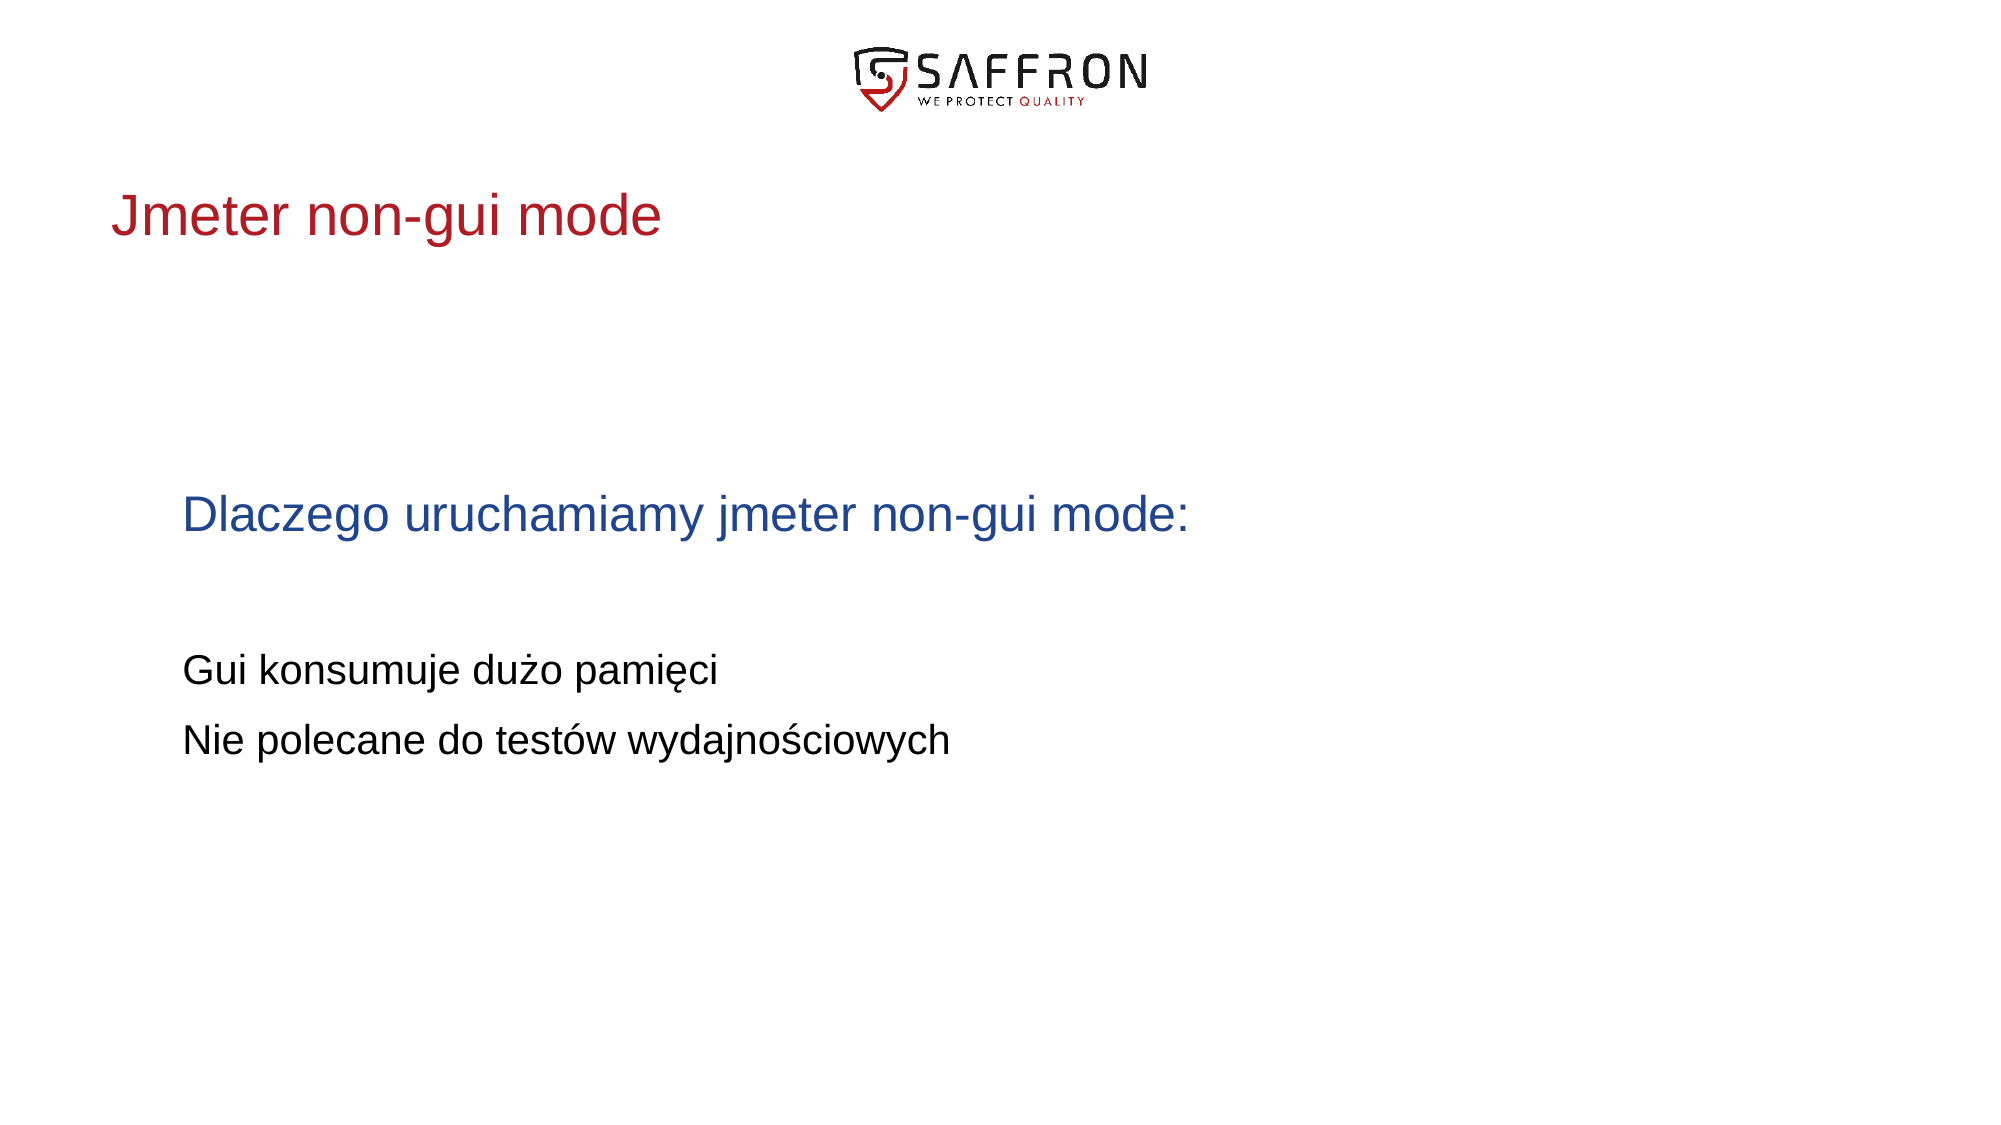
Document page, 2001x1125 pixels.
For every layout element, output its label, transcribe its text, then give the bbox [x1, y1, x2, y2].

text_box Dlaczego uruchamiamy jmeter non-gui mode: Gui konsumuje dużo pamięci Nie polecane do testów wydajnościowych [167, 312, 1801, 1000]
text_box Jmeter non-gui mode [96, 134, 1847, 290]
picture [853, 46, 1146, 112]
